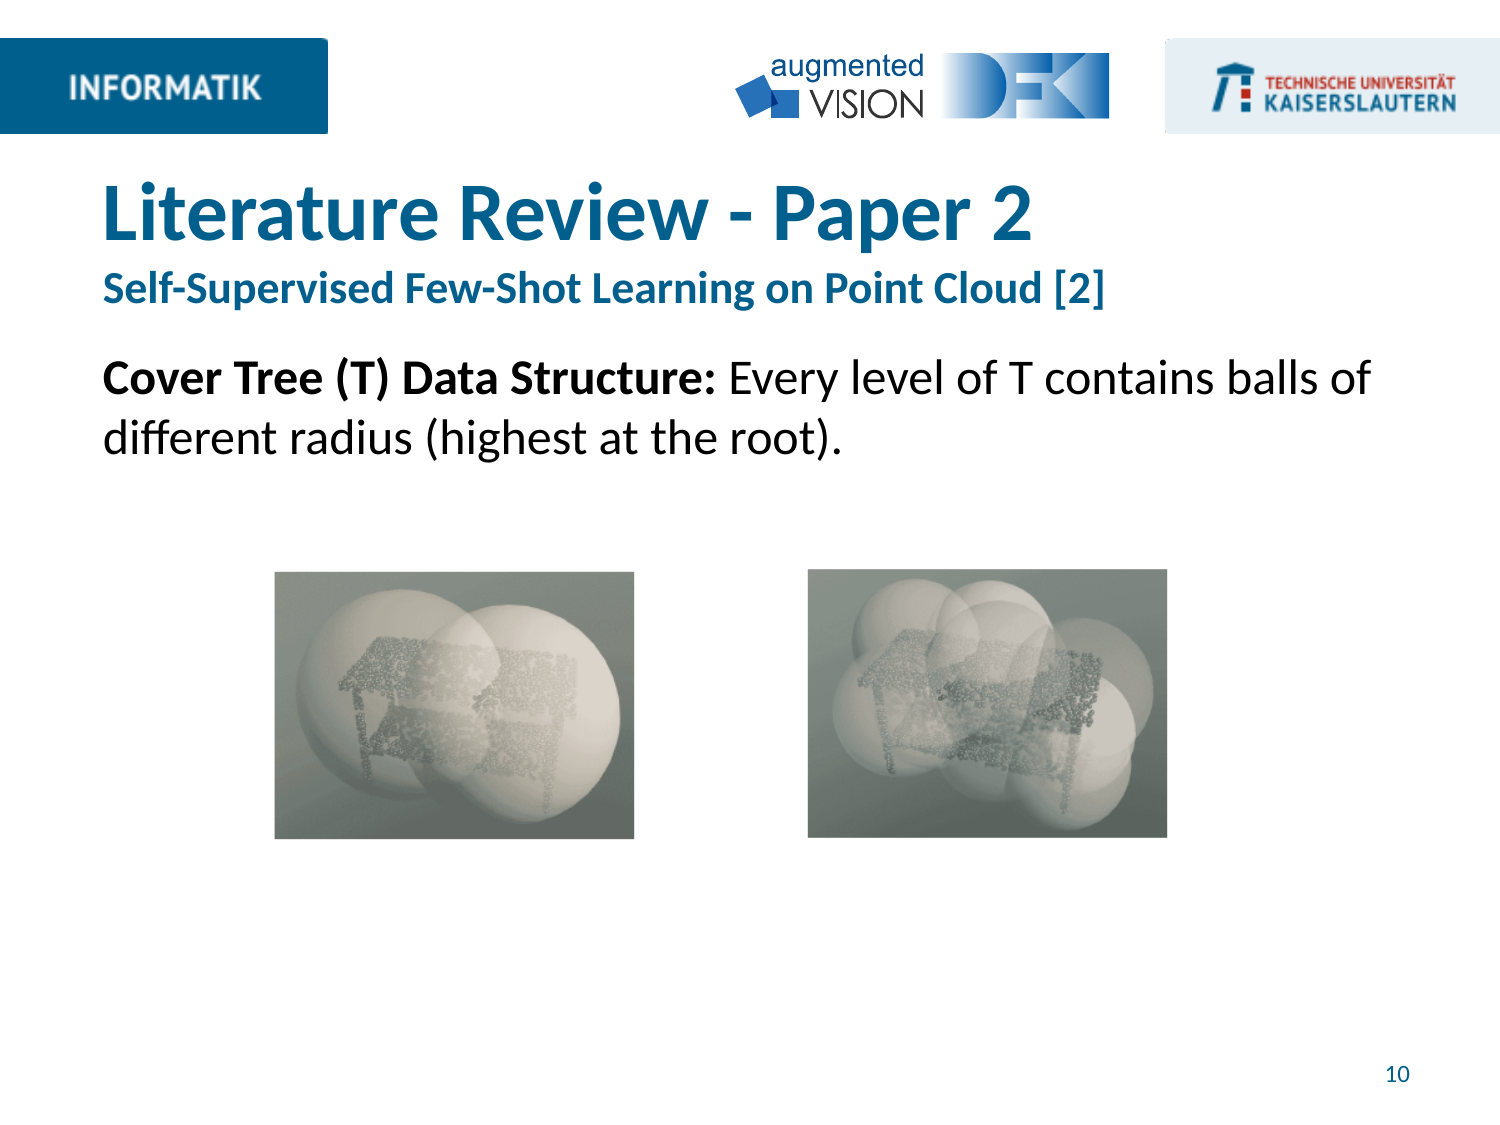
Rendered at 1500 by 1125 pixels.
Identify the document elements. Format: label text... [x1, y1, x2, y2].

picture [270, 567, 638, 843]
picture [802, 563, 1171, 843]
title Literature Review - Paper 2 Self-Supervised Few-Shot Learning on Point Cloud [2] [88, 150, 1425, 337]
list Cover Tree (T) Data Structure: Every level of T contains balls of different radius (highest at the root). [88, 337, 1425, 1005]
slide_number 10 [1074, 1042, 1425, 1103]
